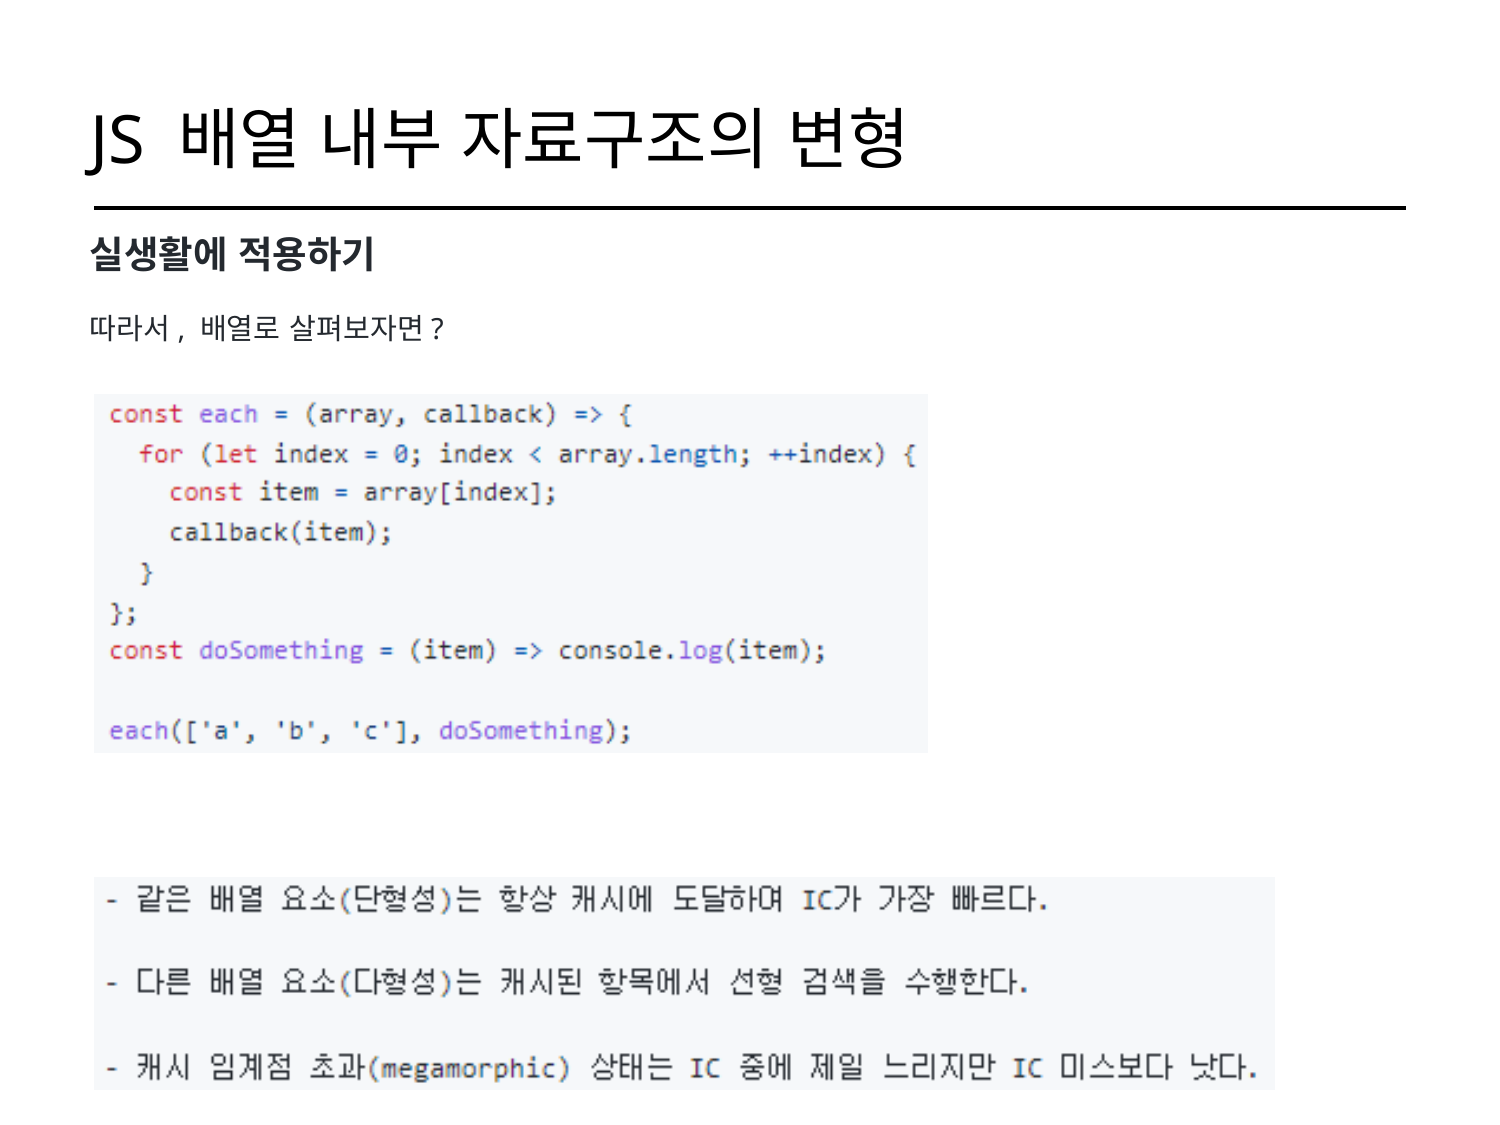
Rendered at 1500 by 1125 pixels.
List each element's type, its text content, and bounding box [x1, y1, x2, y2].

title JS 배열 내부 자료구조의 변형 [75, 31, 1425, 244]
text_box 실생활에 적용하기 따라서, 배열로 살펴보자면? [74, 223, 1403, 353]
picture [94, 877, 1275, 1090]
picture [94, 394, 928, 753]
